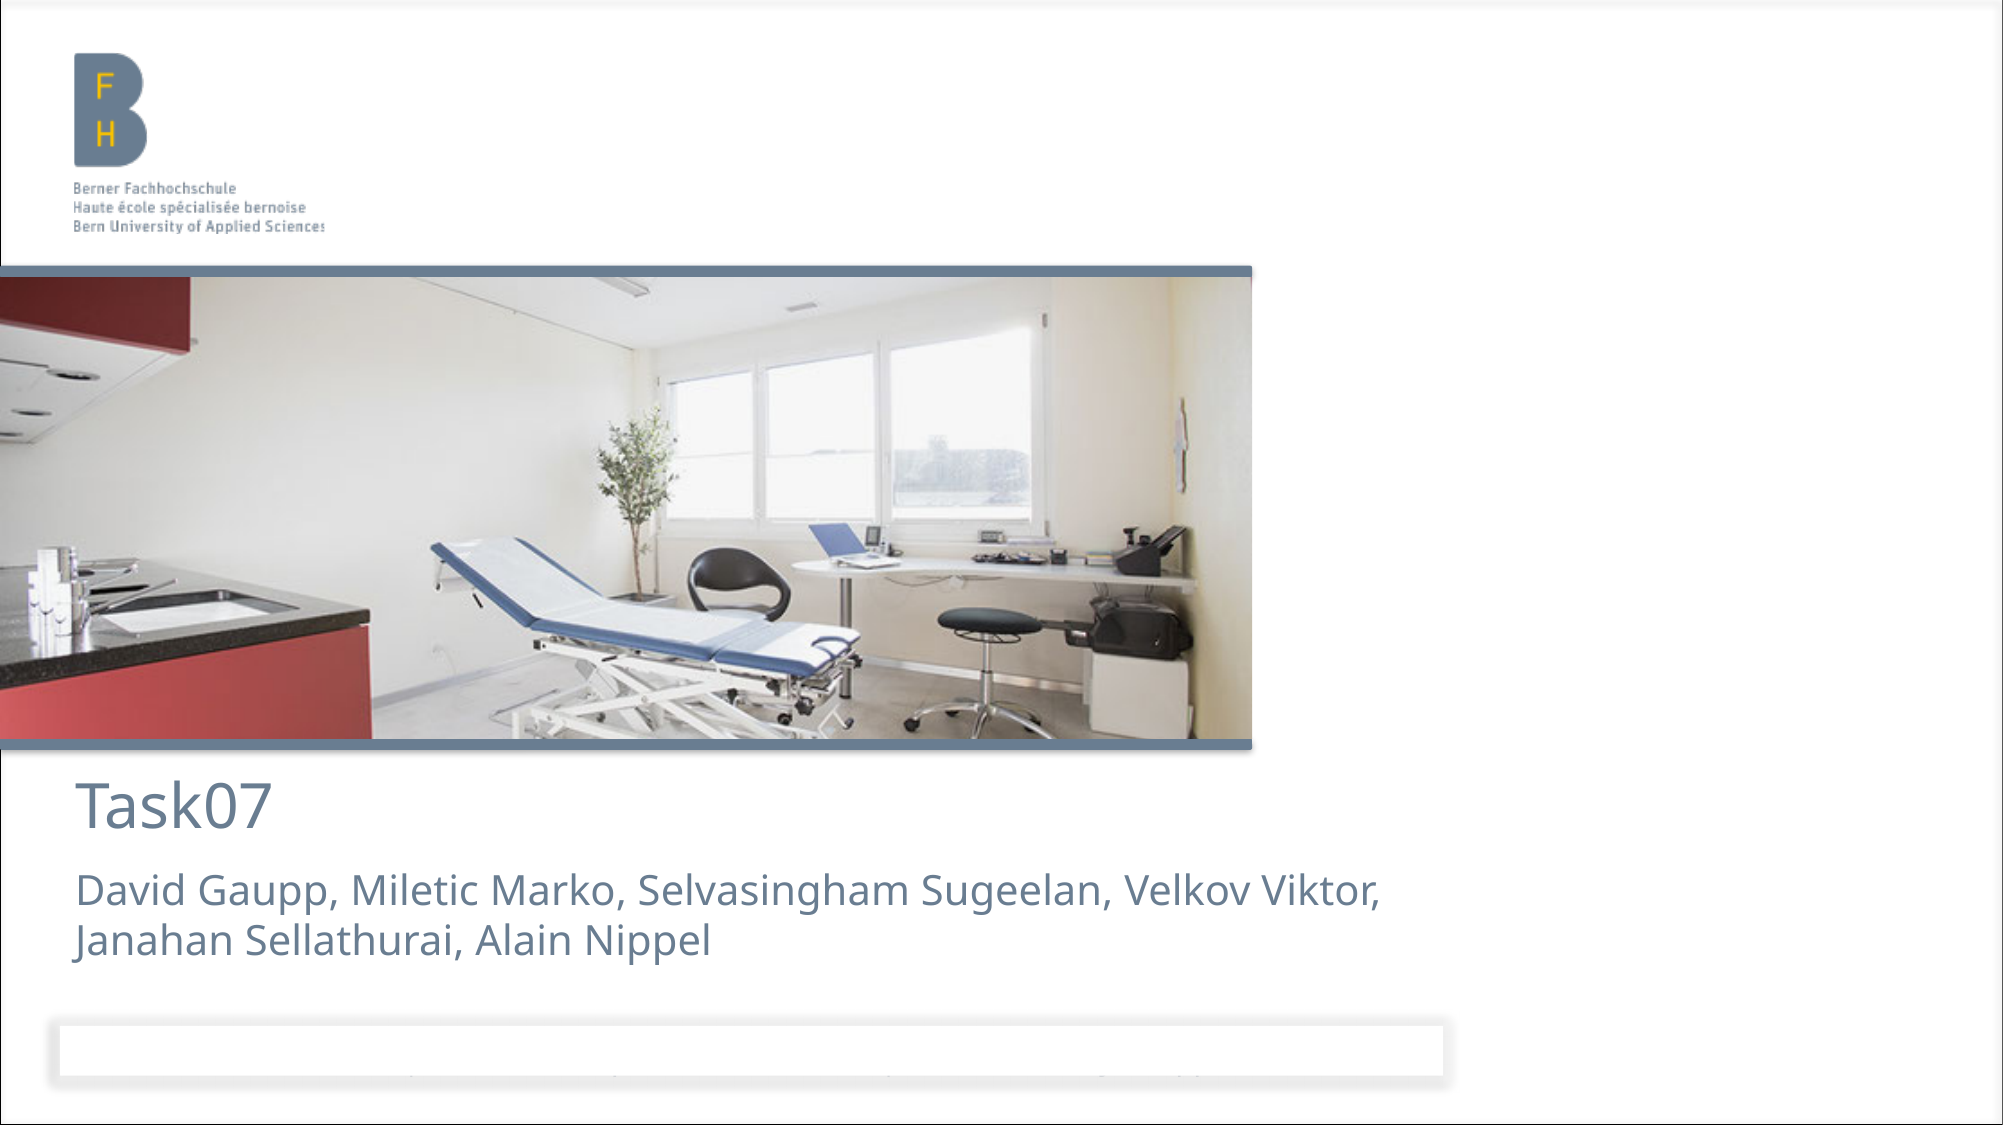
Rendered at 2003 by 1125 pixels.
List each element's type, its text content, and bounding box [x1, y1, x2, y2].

picture [0, 277, 1253, 739]
title Task07 [75, 758, 1972, 846]
subtitle David Gaupp, Miletic Marko, Selvasingham Sugeelan, Velkov Viktor, Janahan Sellathurai, Alain Nippel [75, 856, 1561, 989]
